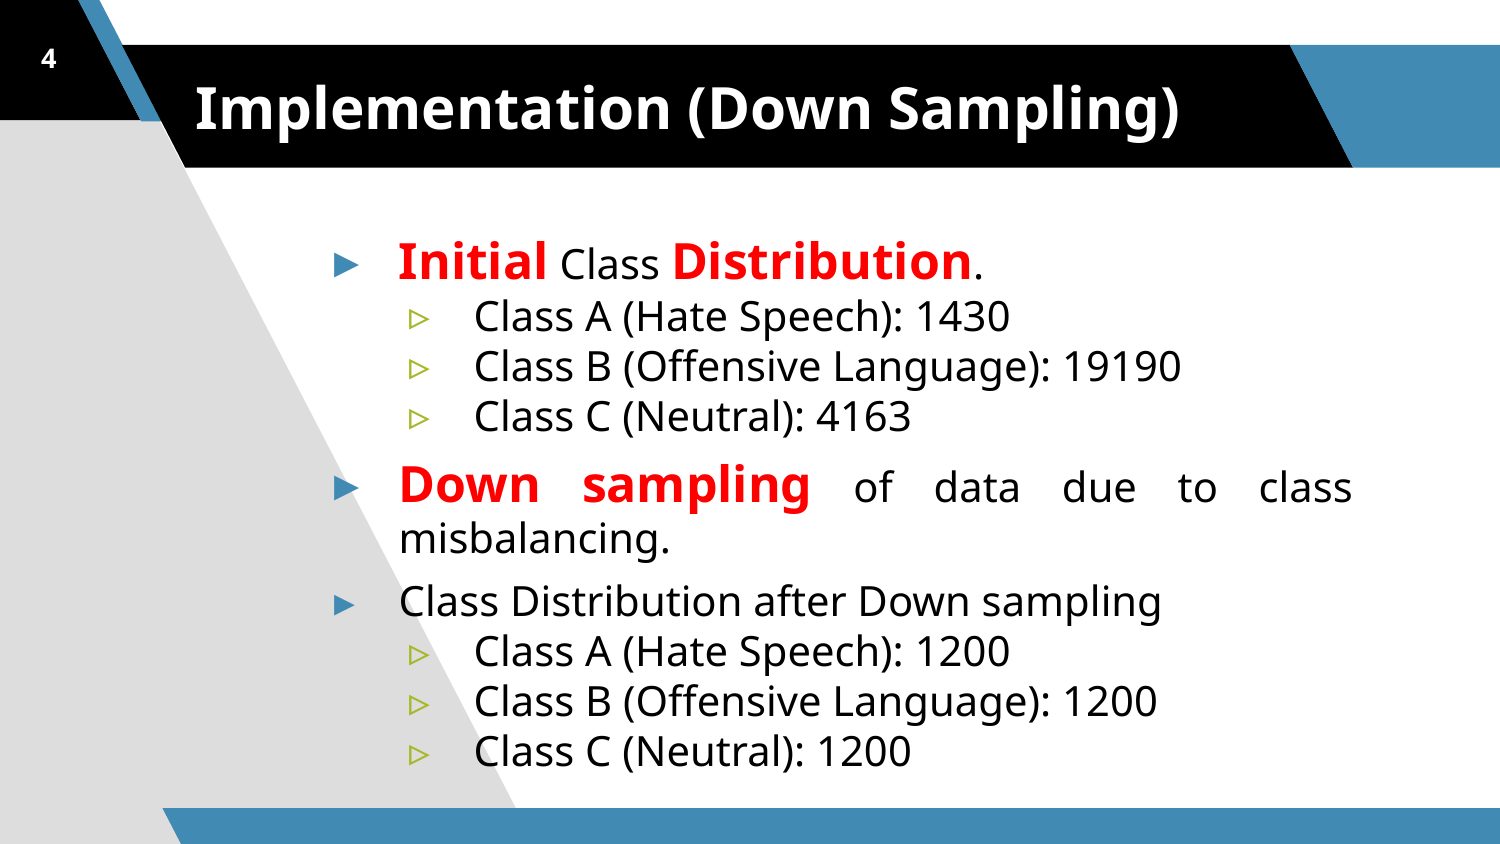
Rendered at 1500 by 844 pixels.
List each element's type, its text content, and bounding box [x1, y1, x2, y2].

title Implementation (Down Sampling) [180, 44, 1424, 168]
list Initial Class Distribution. Class A (Hate Speech): 1430 Class B (Offensive Language): 19190 Class C (Neutral): 4163 Down sampling of data due to class misbalancing. Class Distribution after Down sampling Class A (Hate Speech): 1200 Class B (Offensive Language): 1200 Class C (Neutral): 1200 [308, 214, 1369, 808]
slide_number 4 [0, 0, 98, 121]
